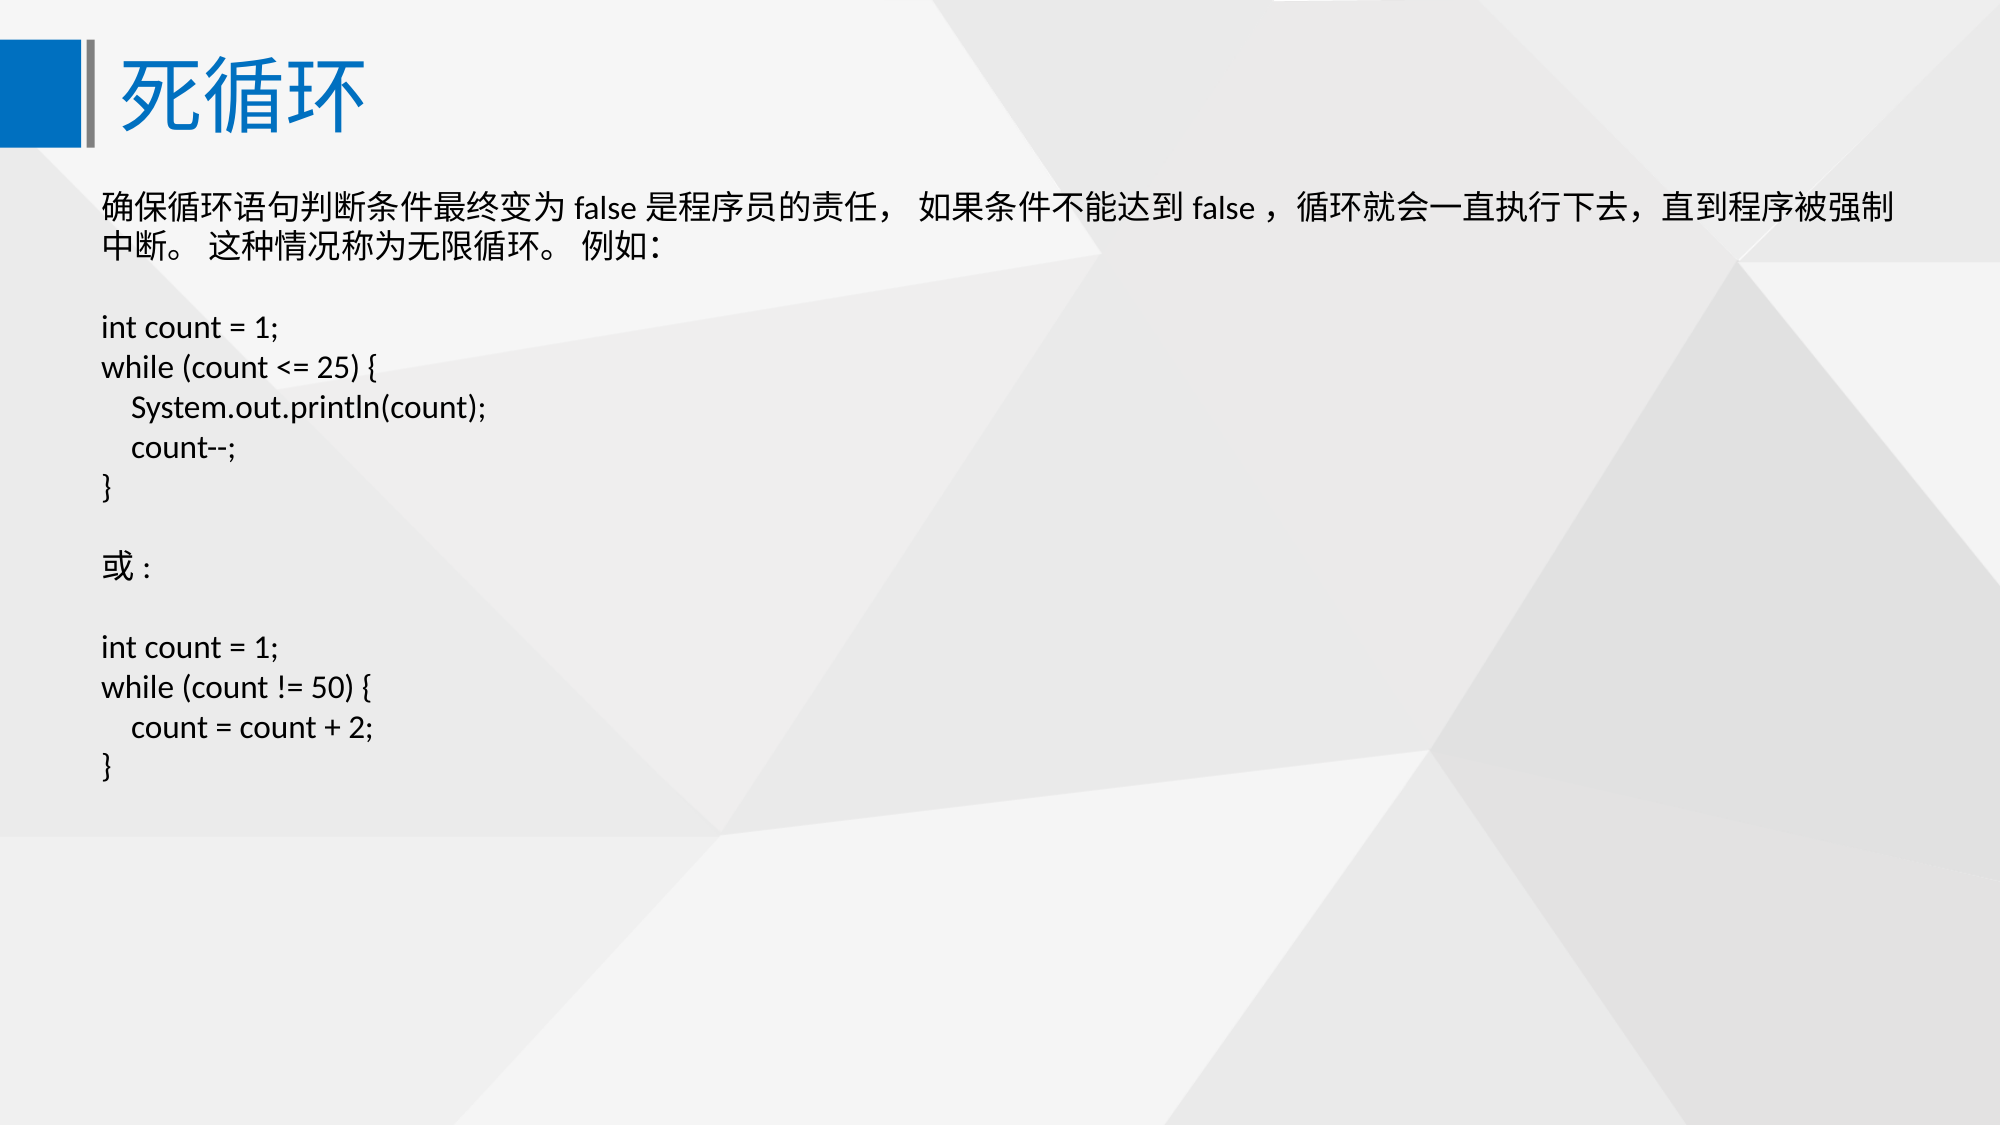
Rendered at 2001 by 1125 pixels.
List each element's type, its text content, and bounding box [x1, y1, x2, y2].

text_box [0, 36, 385, 152]
text_box 确保循环语句判断条件最终变为false是程序员的责任， 如果条件不能达到false，循环就会一直执行下去，直到程序被强制中断。 这种情况称为无限循环。 例如： int count = 1; while (count <= 25) { System.out.println(count); count--; } 或: int count = 1; while (count != 50) { count = count + 2; } [86, 178, 1939, 792]
